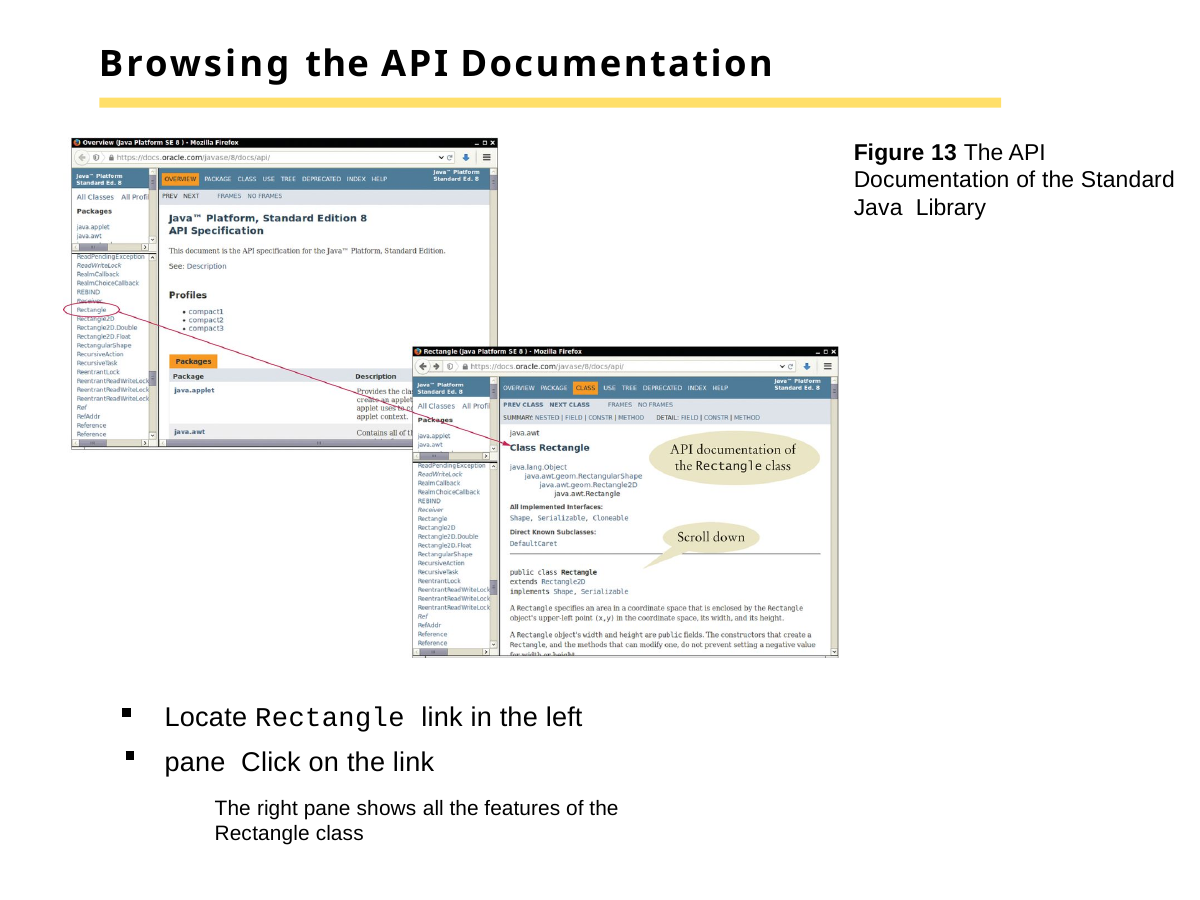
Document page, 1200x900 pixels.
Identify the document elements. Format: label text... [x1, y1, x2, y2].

text_box Locate Rectangle link in the left pane Click on the link The right pane shows all the features of the Rectangle class [162, 687, 781, 845]
picture [62, 137, 839, 658]
title Browsing the API Documentation [96, 40, 1104, 191]
text_box Figure 13 The API Documentation of the Standard Java Library [851, 137, 1200, 220]
